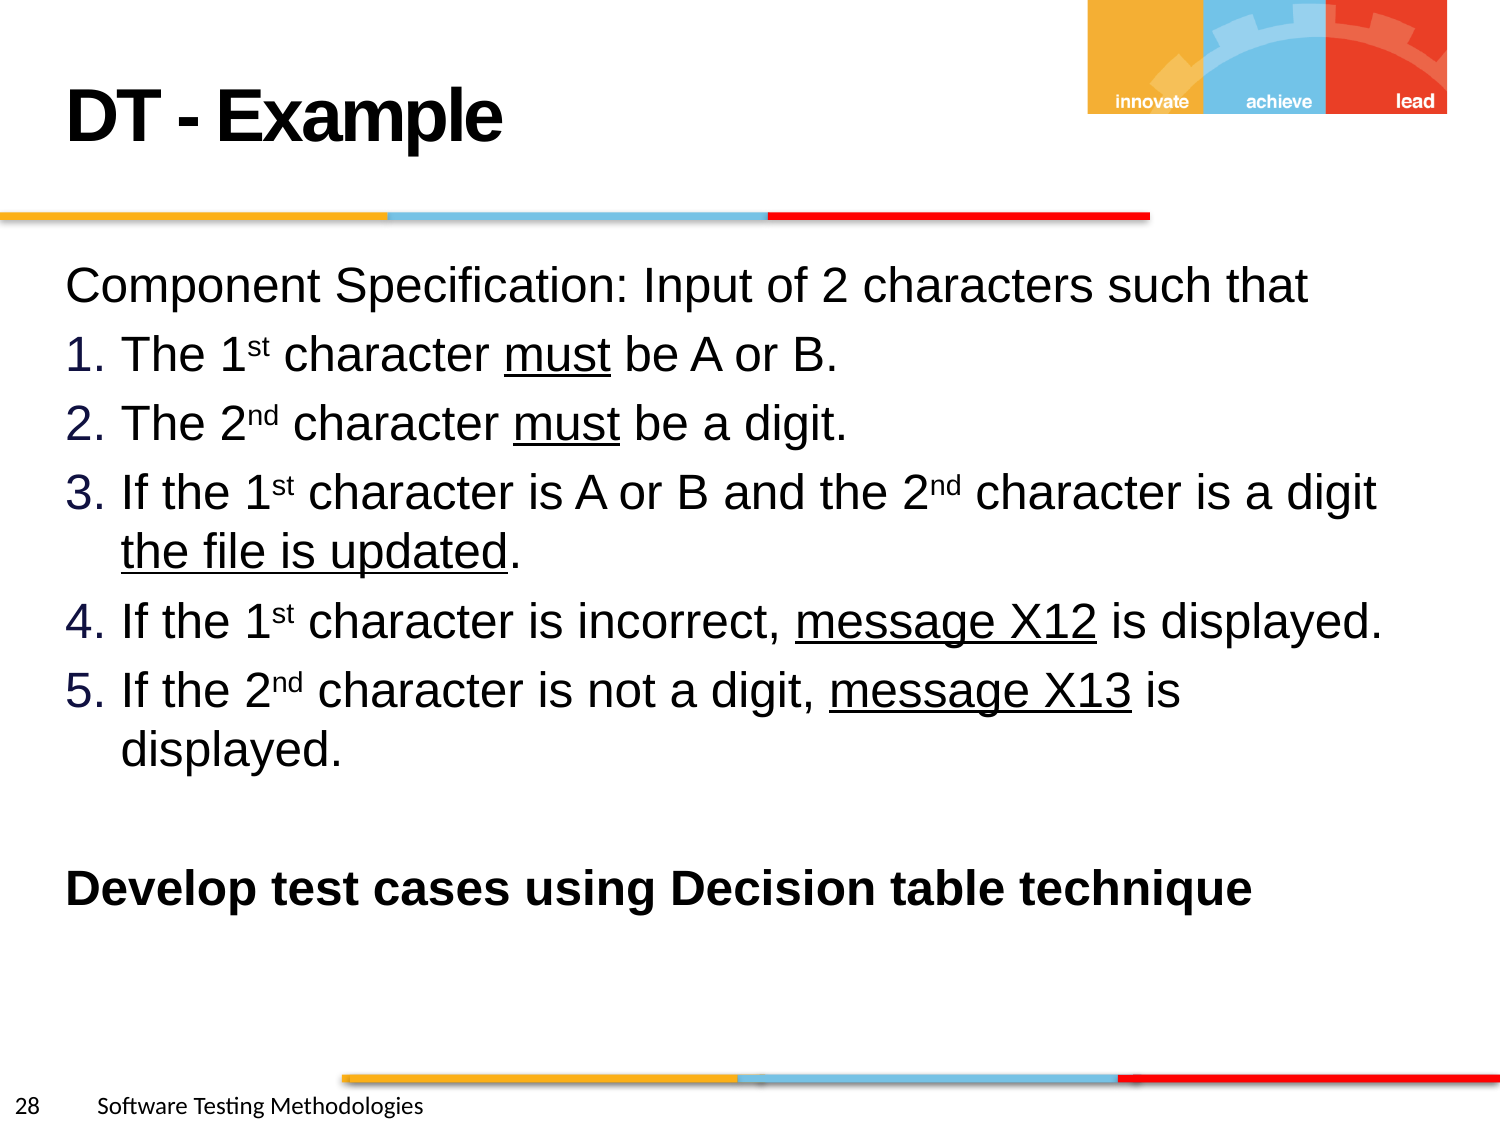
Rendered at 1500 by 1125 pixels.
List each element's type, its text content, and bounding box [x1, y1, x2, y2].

list Component Specification: Input of 2 characters such that The 1st character must be A or B. The 2nd character must be a digit. If the 1st character is A or B and the 2nd character is a digit the file is updated. If the 1st character is incorrect, message X12 is displayed. If the 2nd character is not a digit, message X13 is displayed. Develop test cases using Decision table technique [50, 245, 1400, 988]
list DT - Example [50, 24, 1088, 213]
picture [1087, 0, 1448, 114]
